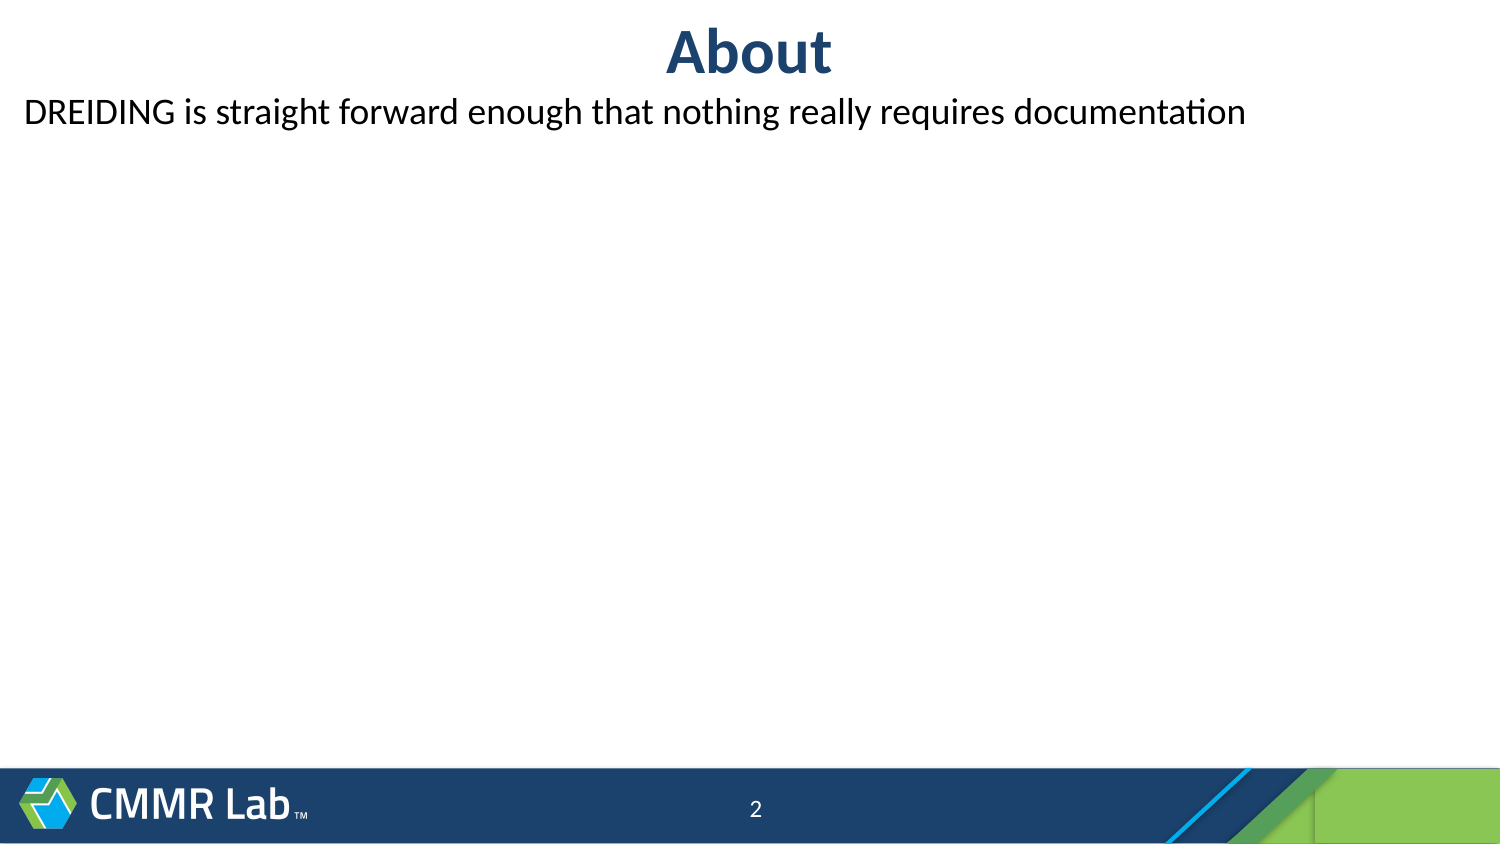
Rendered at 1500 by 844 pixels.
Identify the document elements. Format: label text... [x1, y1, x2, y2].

title About [0, 0, 1500, 94]
slide_number 2 [581, 784, 932, 830]
text_box DREIDING is straight forward enough that nothing really requires documentation [9, 94, 1427, 140]
picture [0, 761, 324, 843]
